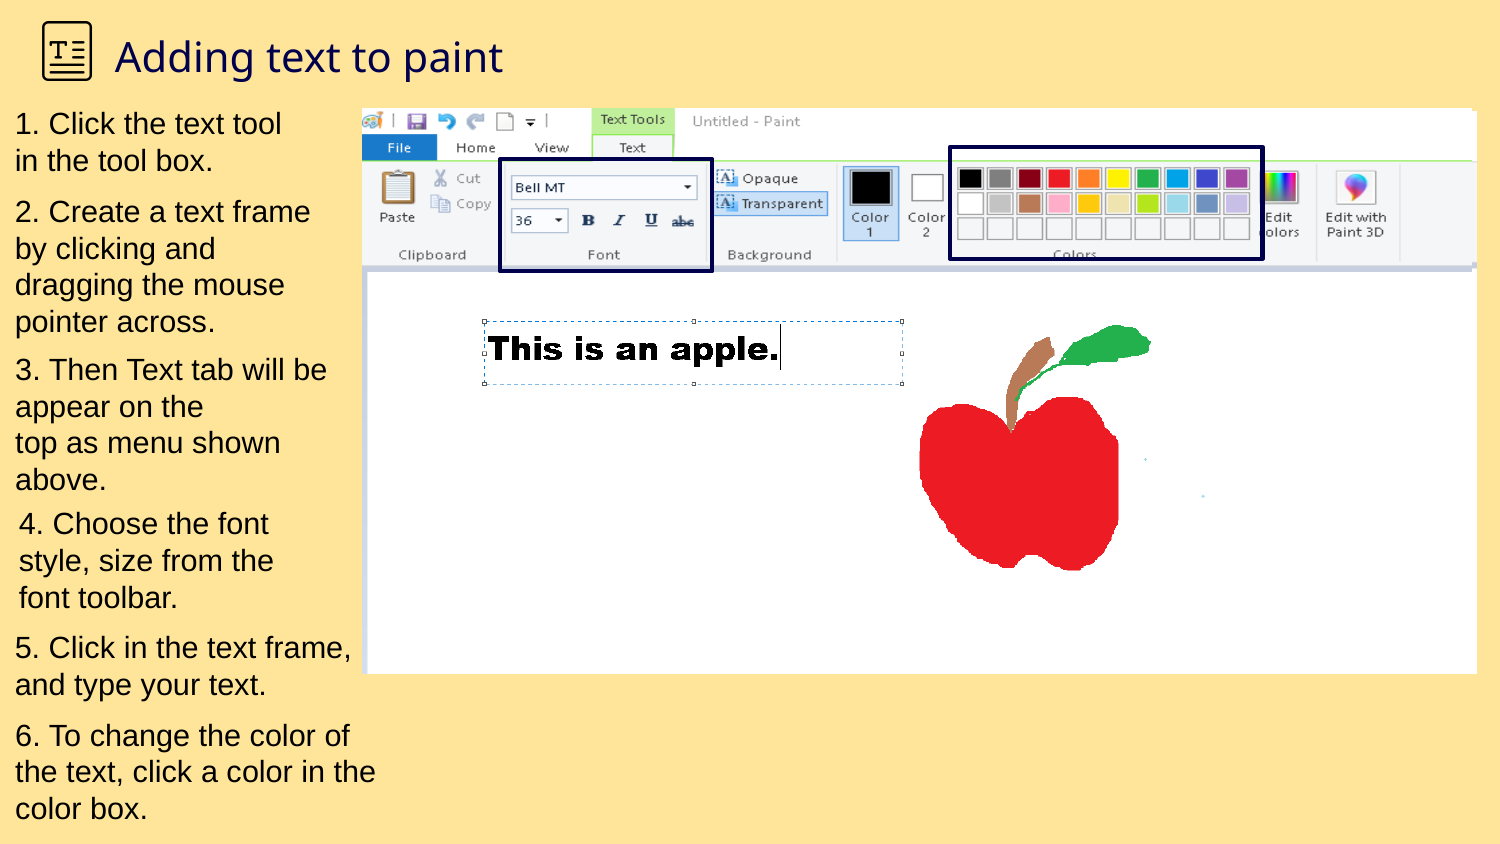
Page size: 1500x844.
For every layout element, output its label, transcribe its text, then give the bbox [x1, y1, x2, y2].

text_box 4. Choose the font style, size from the font toolbar. [4, 496, 357, 620]
text_box 3. Then Text tab will be appear on the top as menu shown above. [0, 342, 357, 541]
text_box 6. To change the color of the text, click a color in the color box. [0, 708, 413, 844]
picture [37, 21, 97, 82]
text_box 5. Click in the text frame, and type your text. [0, 620, 400, 708]
picture [361, 108, 1477, 674]
text_box 2. Create a text frame by clicking and dragging the mouse pointer across. [0, 184, 347, 342]
text_box 1. Click the text tool in the tool box. [0, 96, 320, 222]
title Adding text to paint [99, 15, 625, 110]
